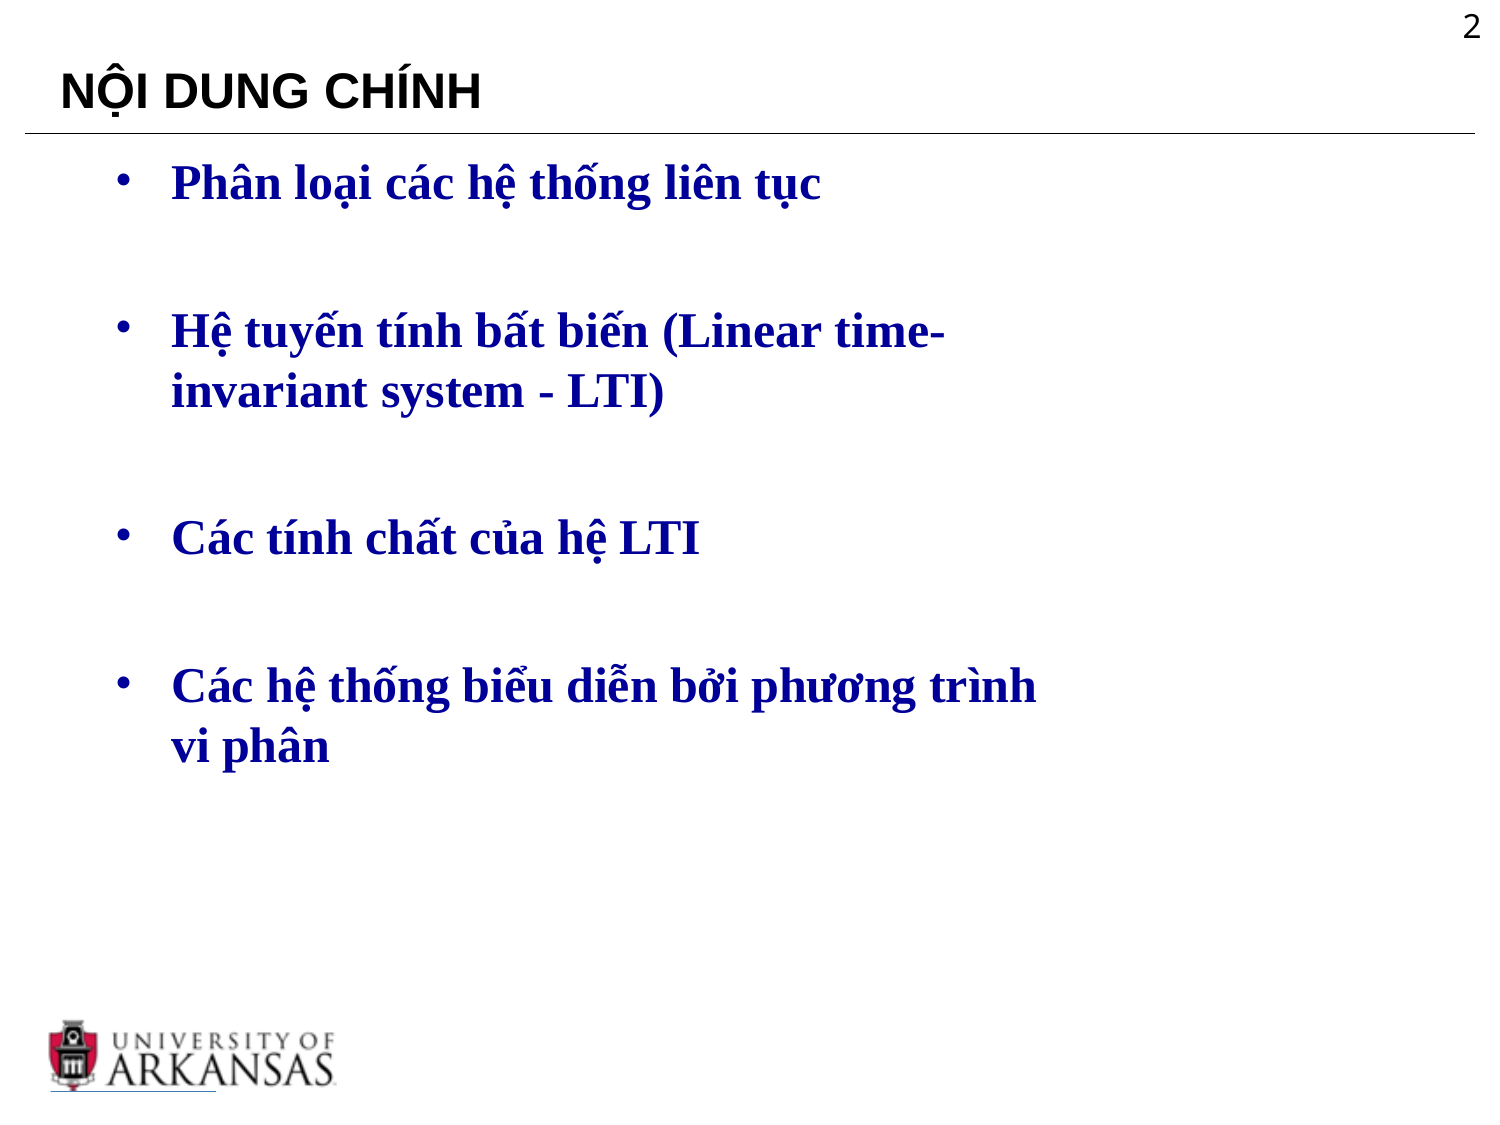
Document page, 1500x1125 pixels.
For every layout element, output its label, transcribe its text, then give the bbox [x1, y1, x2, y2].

text_box 2 [1460, 3, 1487, 46]
text_box [35, 1017, 337, 1092]
title NỘI DUNG CHÍNH [58, 56, 650, 247]
text_box Phân loại các hệ thống liên tục Hệ tuyến tính bất biến (Linear time-invariant system - LTI) Các tính chất của hệ LTI Các hệ thống biểu diễn bởi phương trình vi phân [112, 147, 1079, 773]
